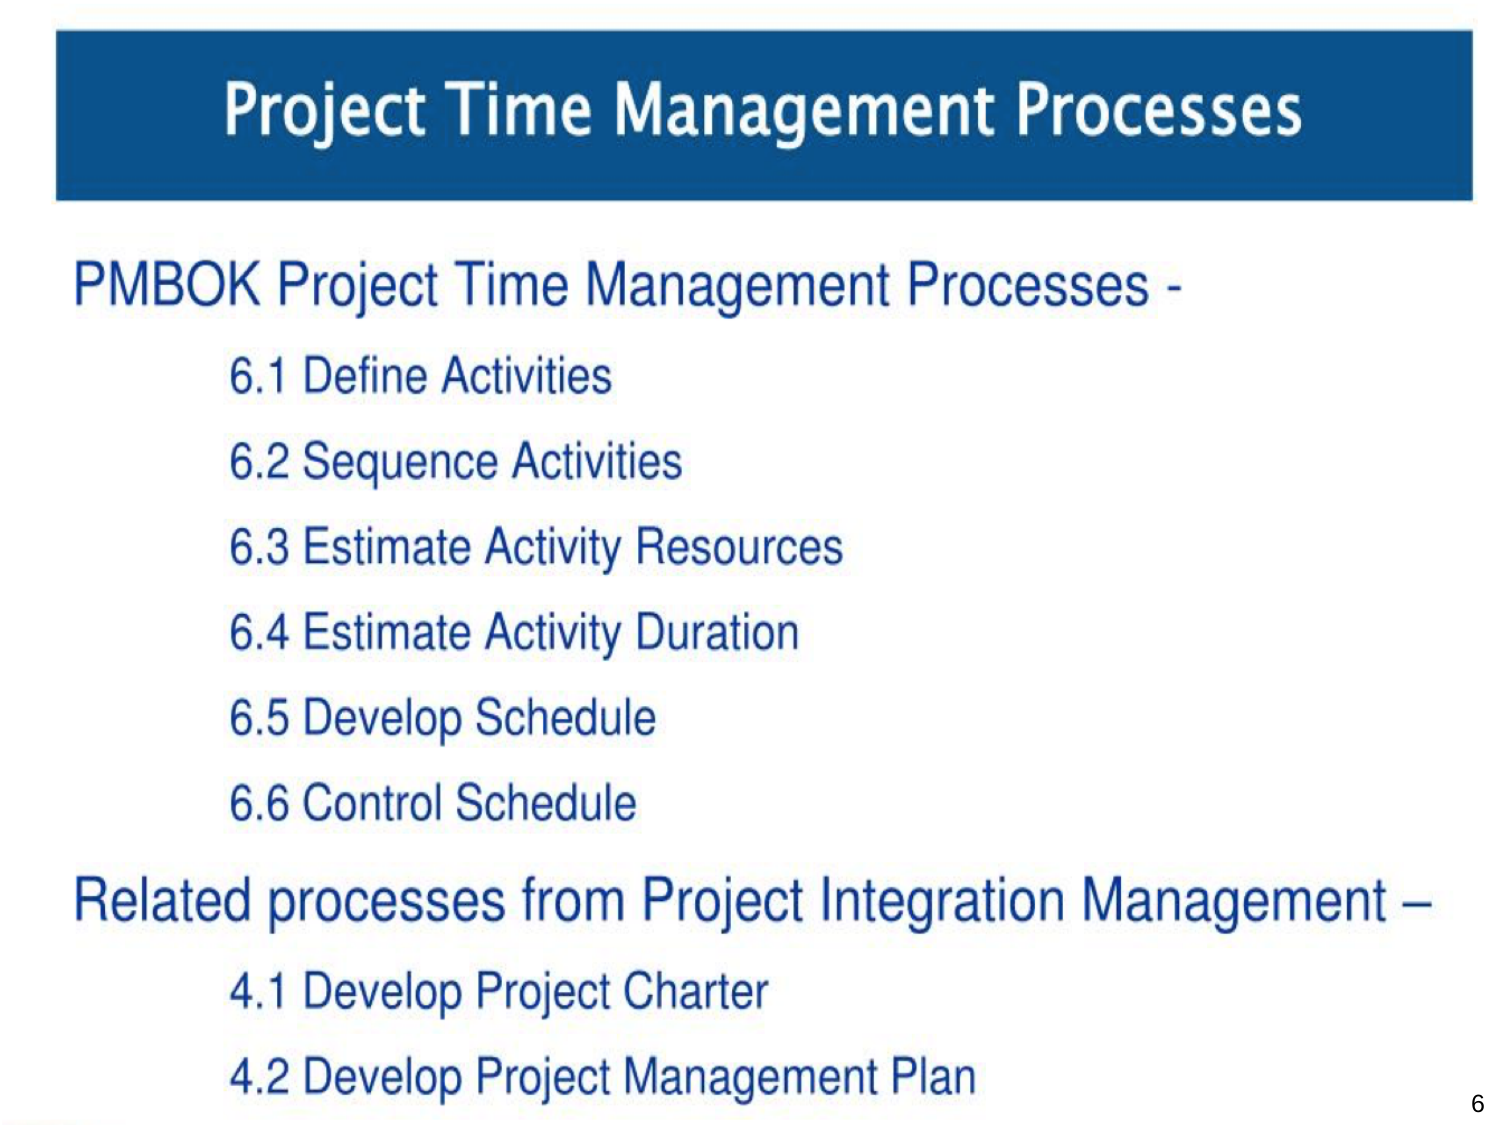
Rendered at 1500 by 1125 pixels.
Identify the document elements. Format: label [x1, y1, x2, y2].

list [0, 0, 1500, 1125]
